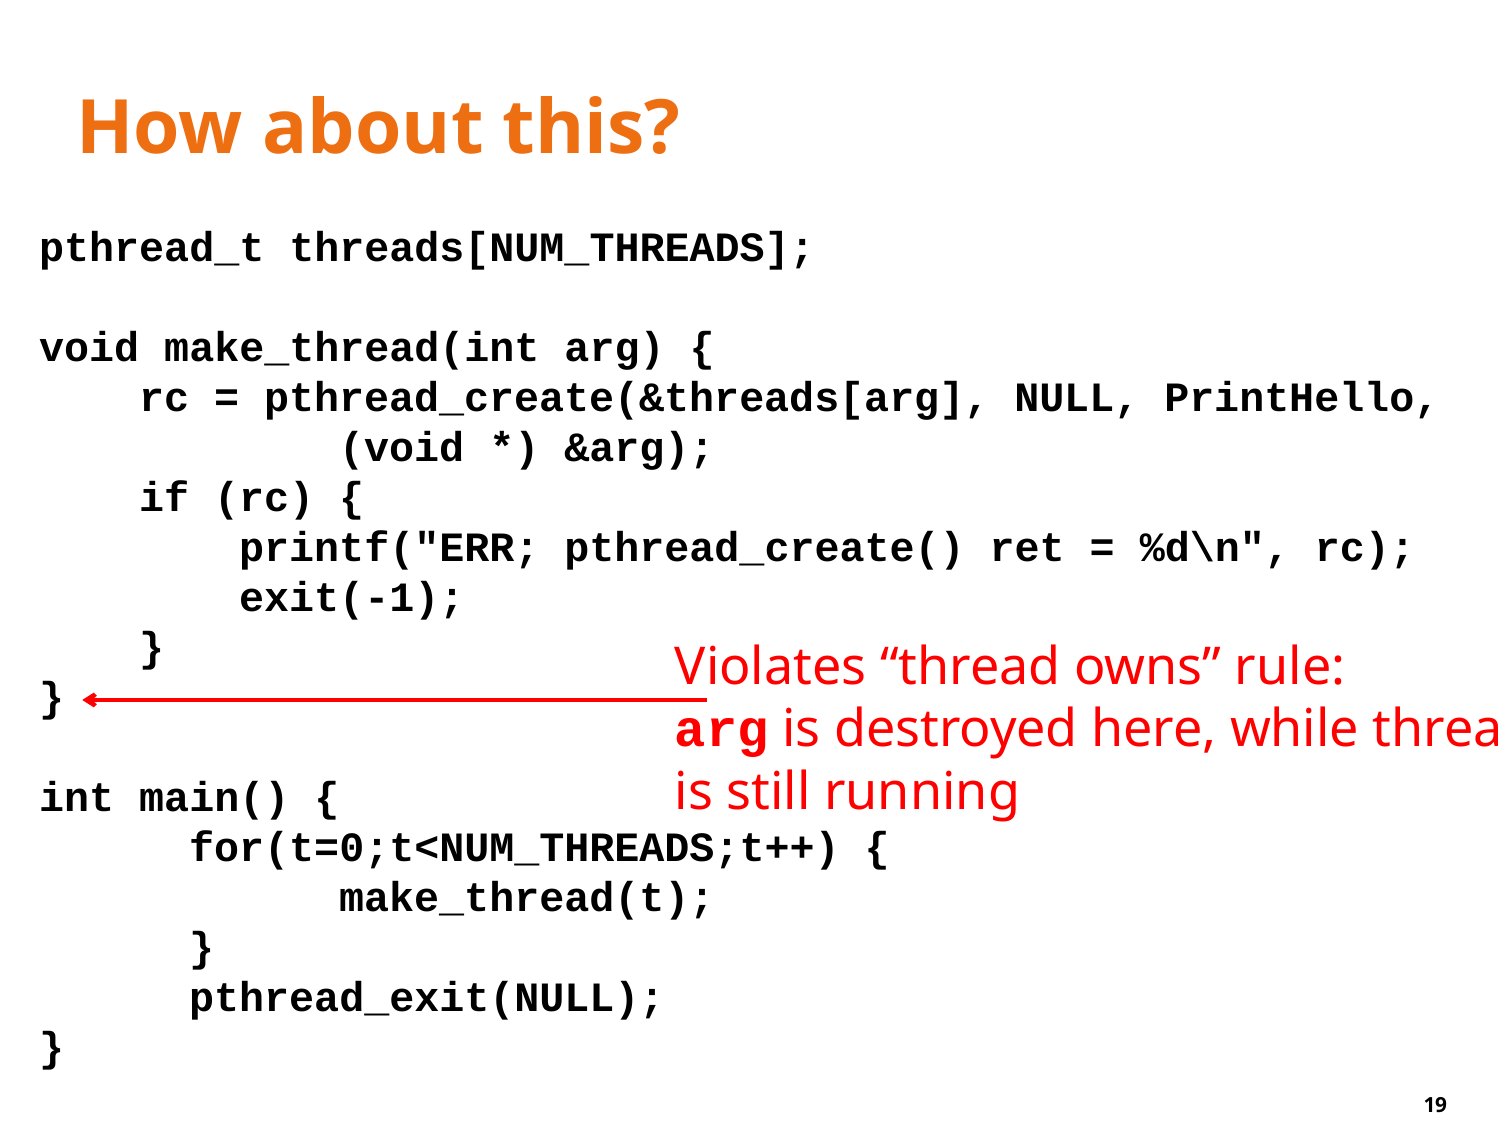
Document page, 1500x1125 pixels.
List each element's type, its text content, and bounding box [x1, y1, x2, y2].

title How about this? [61, 60, 1438, 187]
text_box Violates “thread owns” rule: arg is destroyed here, while thread is still running [660, 624, 1500, 828]
text_box pthread_t threads[NUM_THREADS]; void make_thread(int arg) { rc = pthread_create(&threads[arg], NULL, PrintHello, (void *) &arg); if (rc) { printf("ERR; pthread_create() ret = %d\n", rc); exit(-1); } } int main() { for(t=0;t<NUM_THREADS;t++) { make_thread(t); } pthread_exit(NULL); } [24, 212, 1500, 1078]
